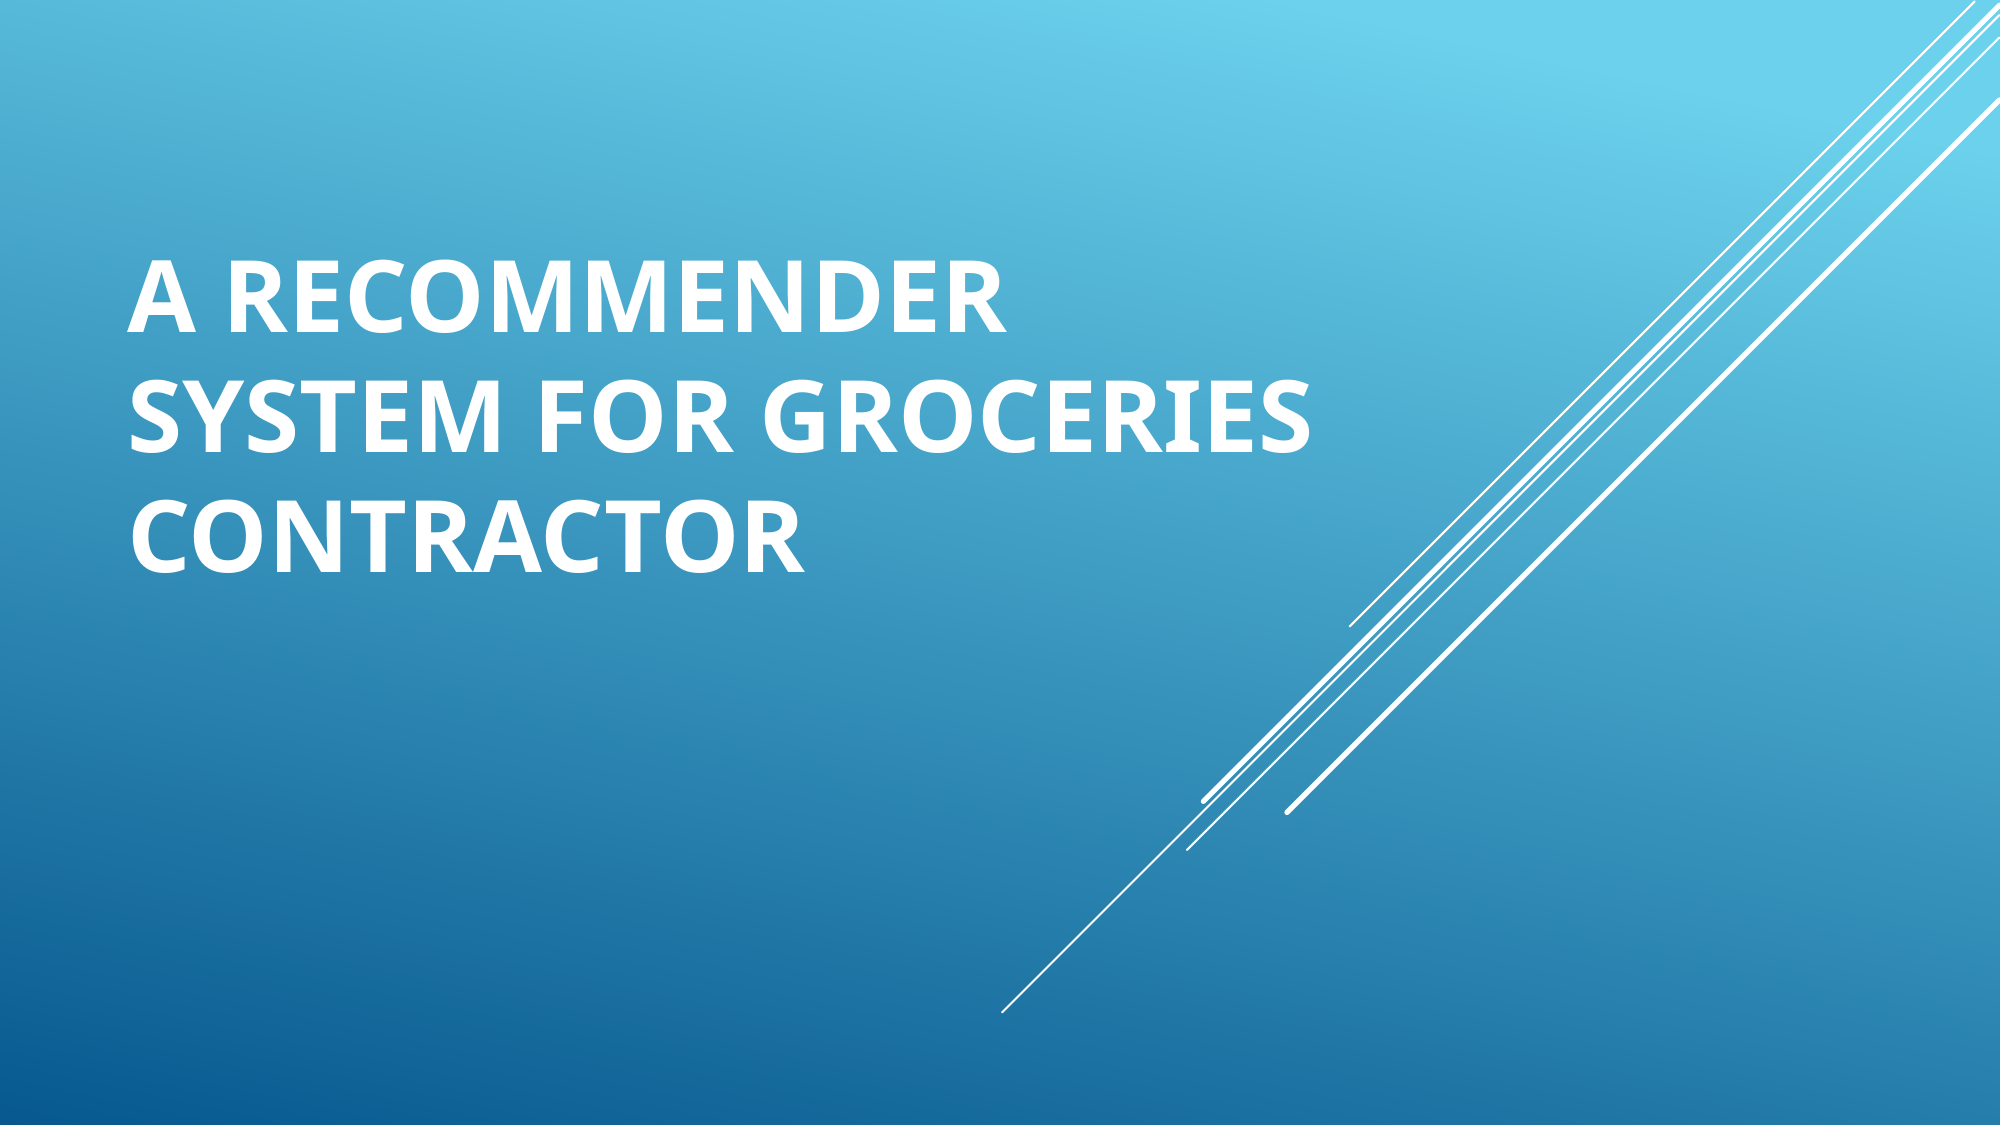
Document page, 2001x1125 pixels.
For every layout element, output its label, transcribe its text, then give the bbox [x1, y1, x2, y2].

title A Recommender System for Groceries Contractor [112, 112, 1425, 600]
